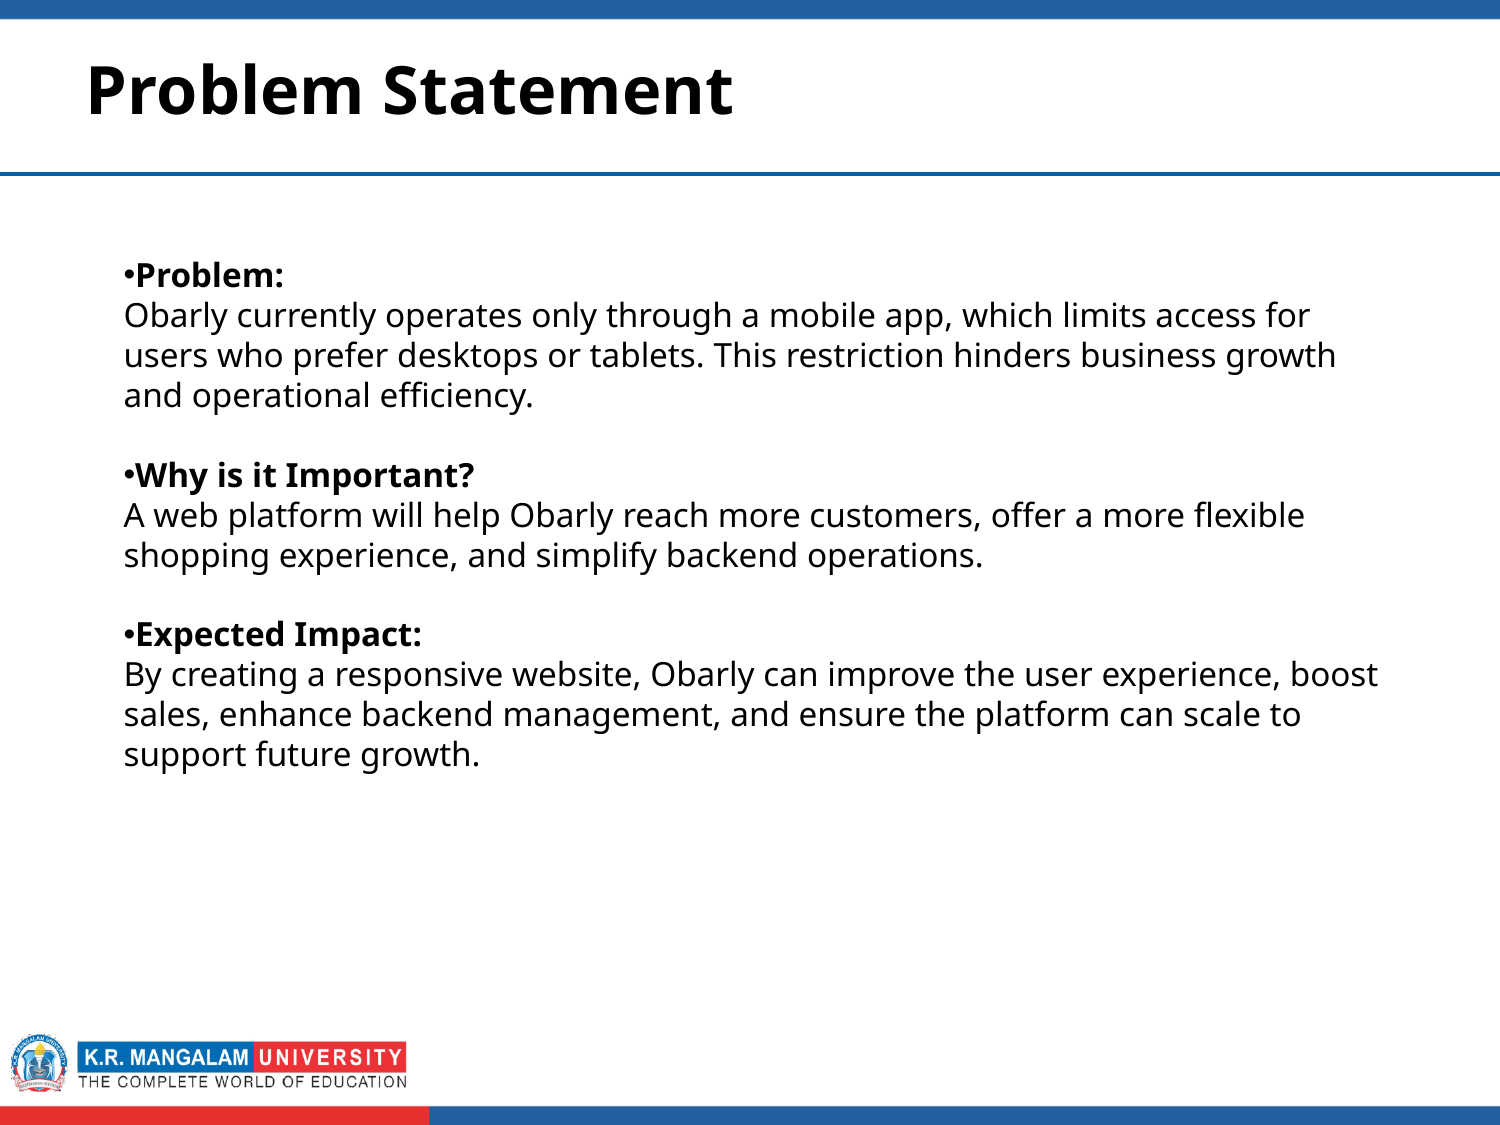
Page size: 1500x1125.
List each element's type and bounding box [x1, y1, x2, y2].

list [0, 175, 1500, 1125]
list [0, 0, 1500, 173]
picture [11, 1034, 408, 1093]
